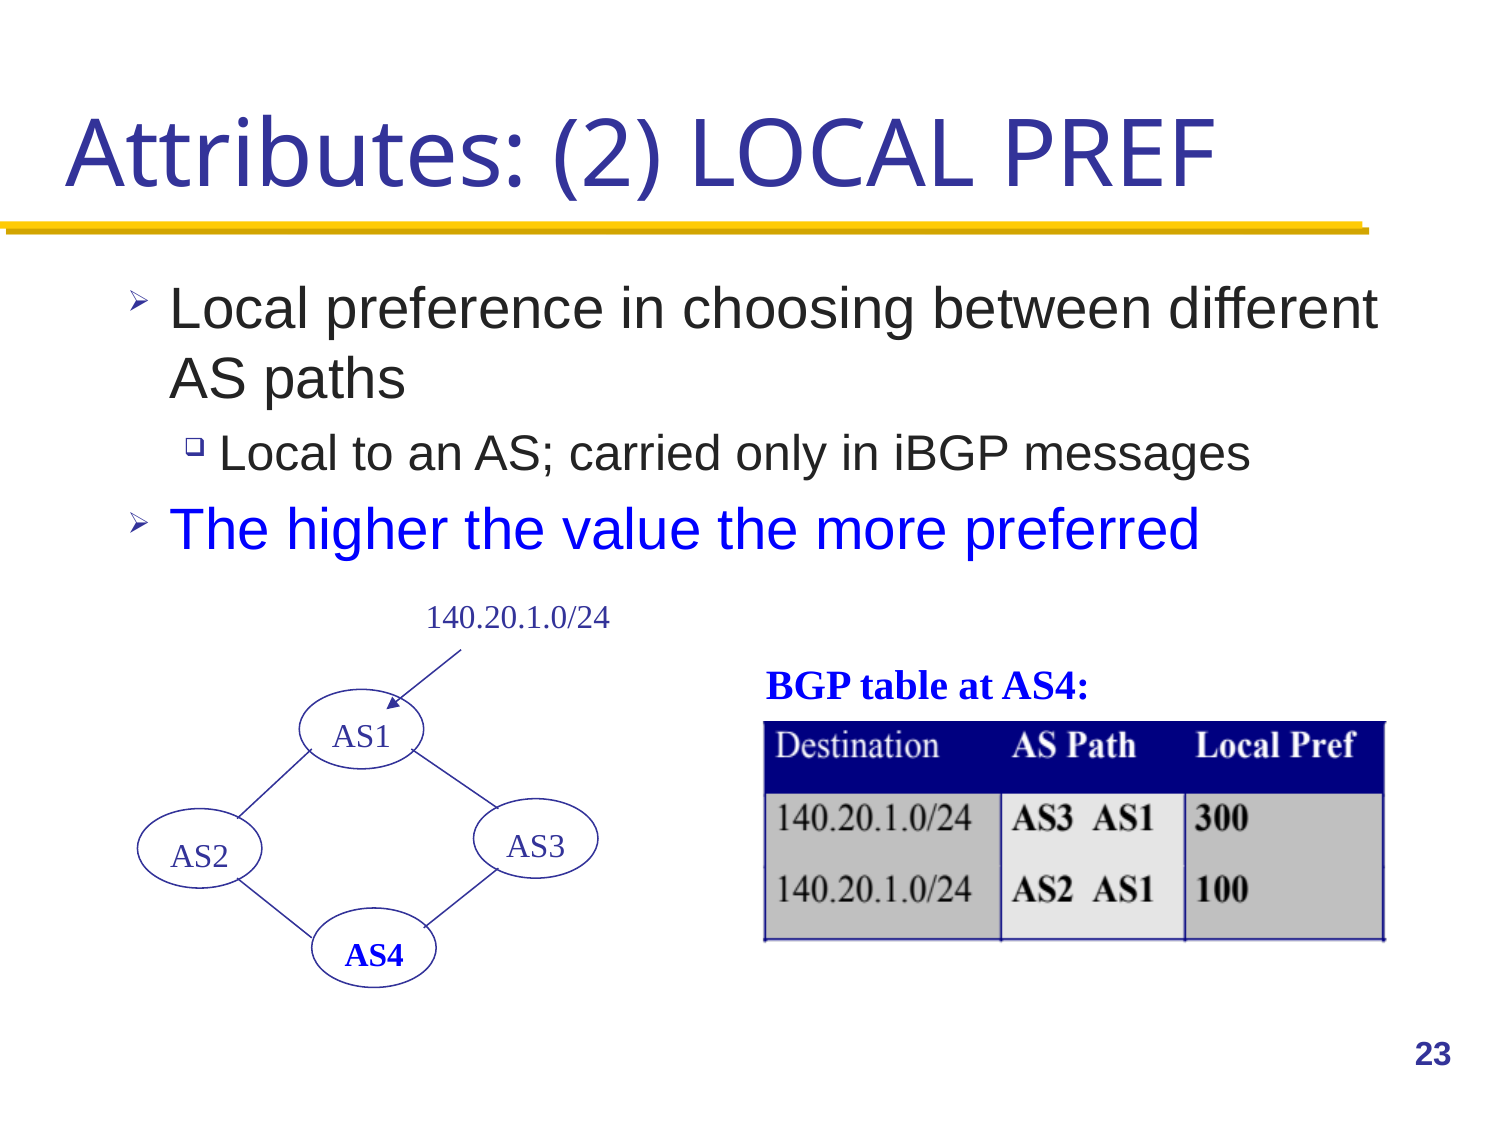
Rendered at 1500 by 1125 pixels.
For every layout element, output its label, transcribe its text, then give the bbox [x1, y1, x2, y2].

slide_number 23 [1400, 1025, 1500, 1100]
list Local preference in choosing between different AS paths Local to an AS; carried only in iBGP messages The higher the value the more preferred [112, 262, 1413, 988]
title Attributes: (2) LOCAL PREF [49, 24, 1451, 213]
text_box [749, 721, 1500, 964]
text_box BGP table at AS4: [751, 650, 1106, 715]
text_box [137, 587, 626, 988]
